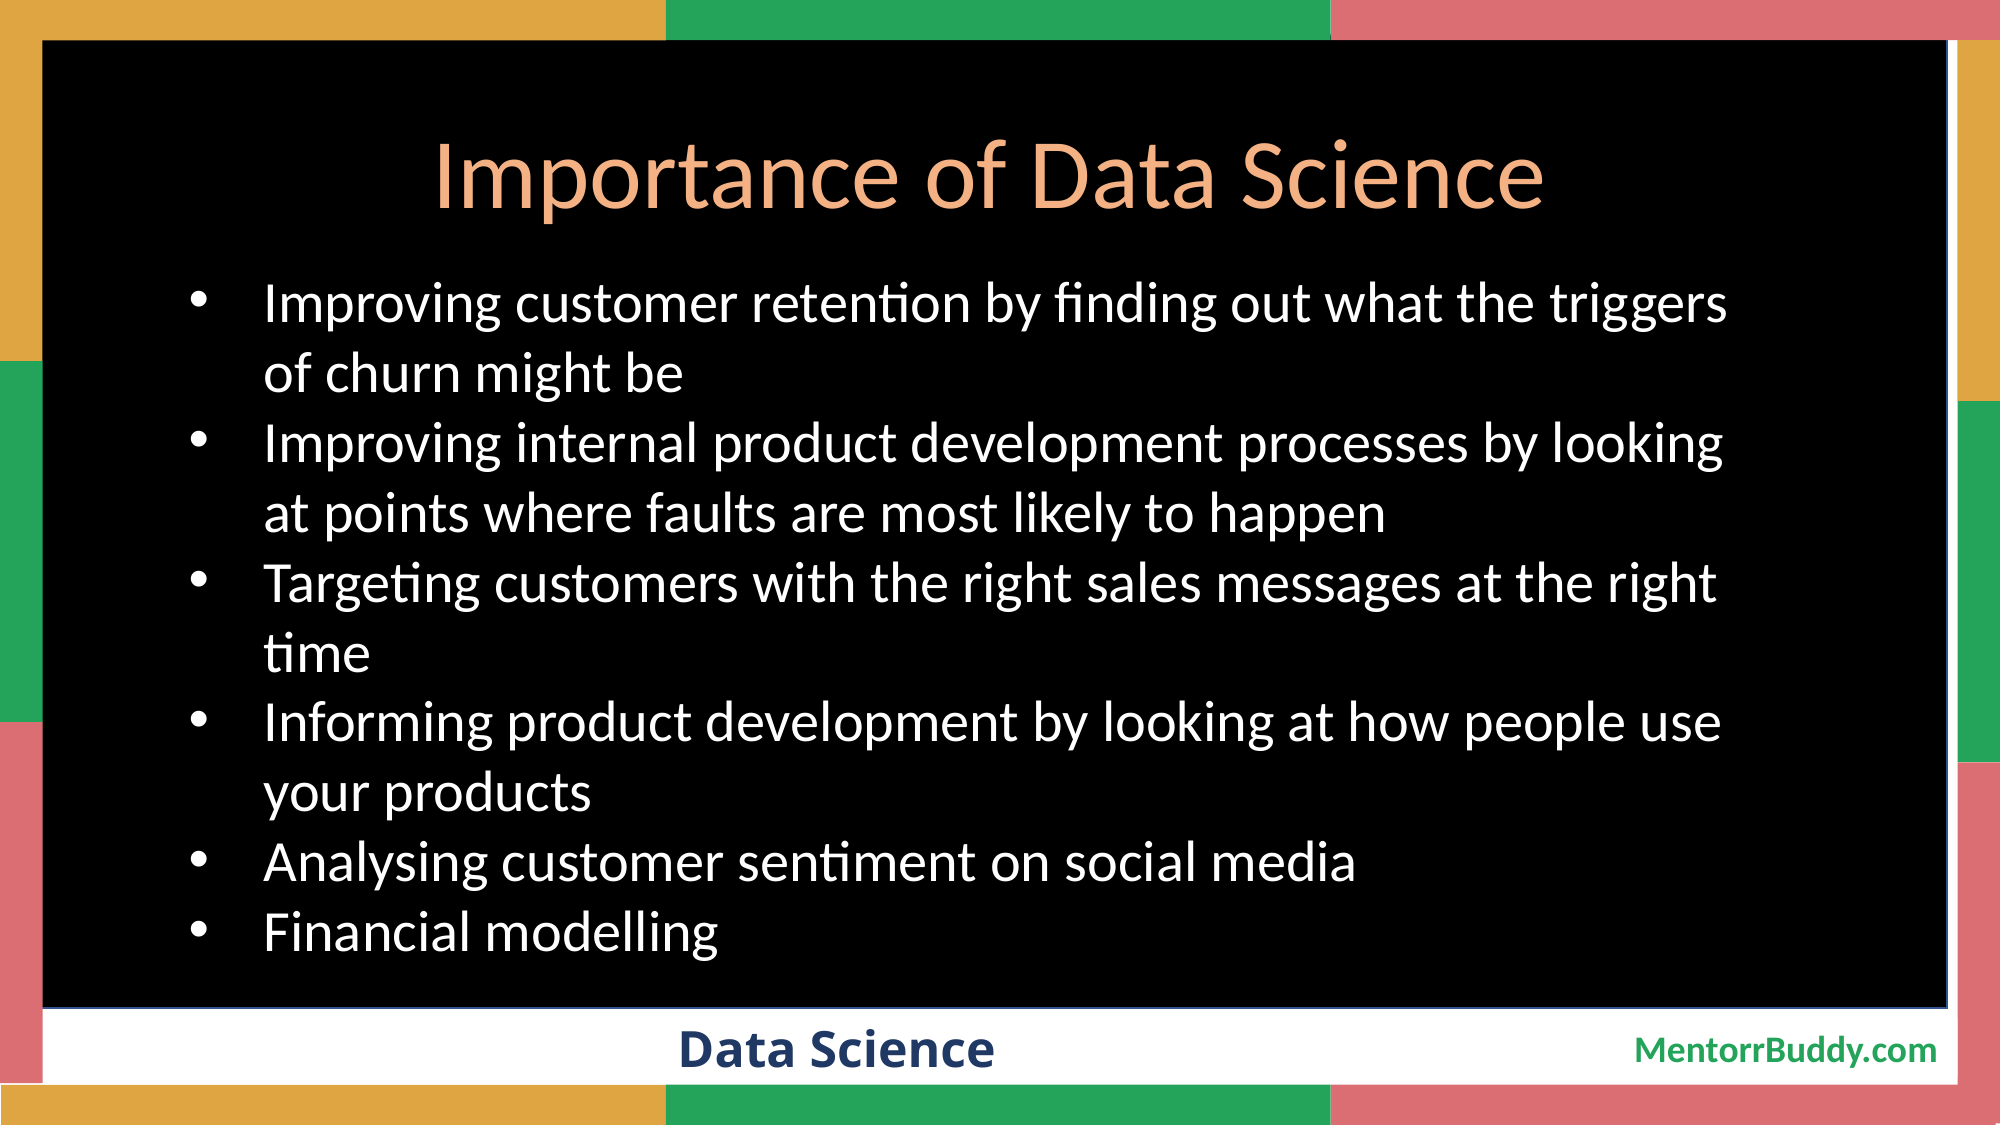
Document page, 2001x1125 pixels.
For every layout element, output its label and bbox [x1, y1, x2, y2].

text_box [0, 0, 2000, 1125]
